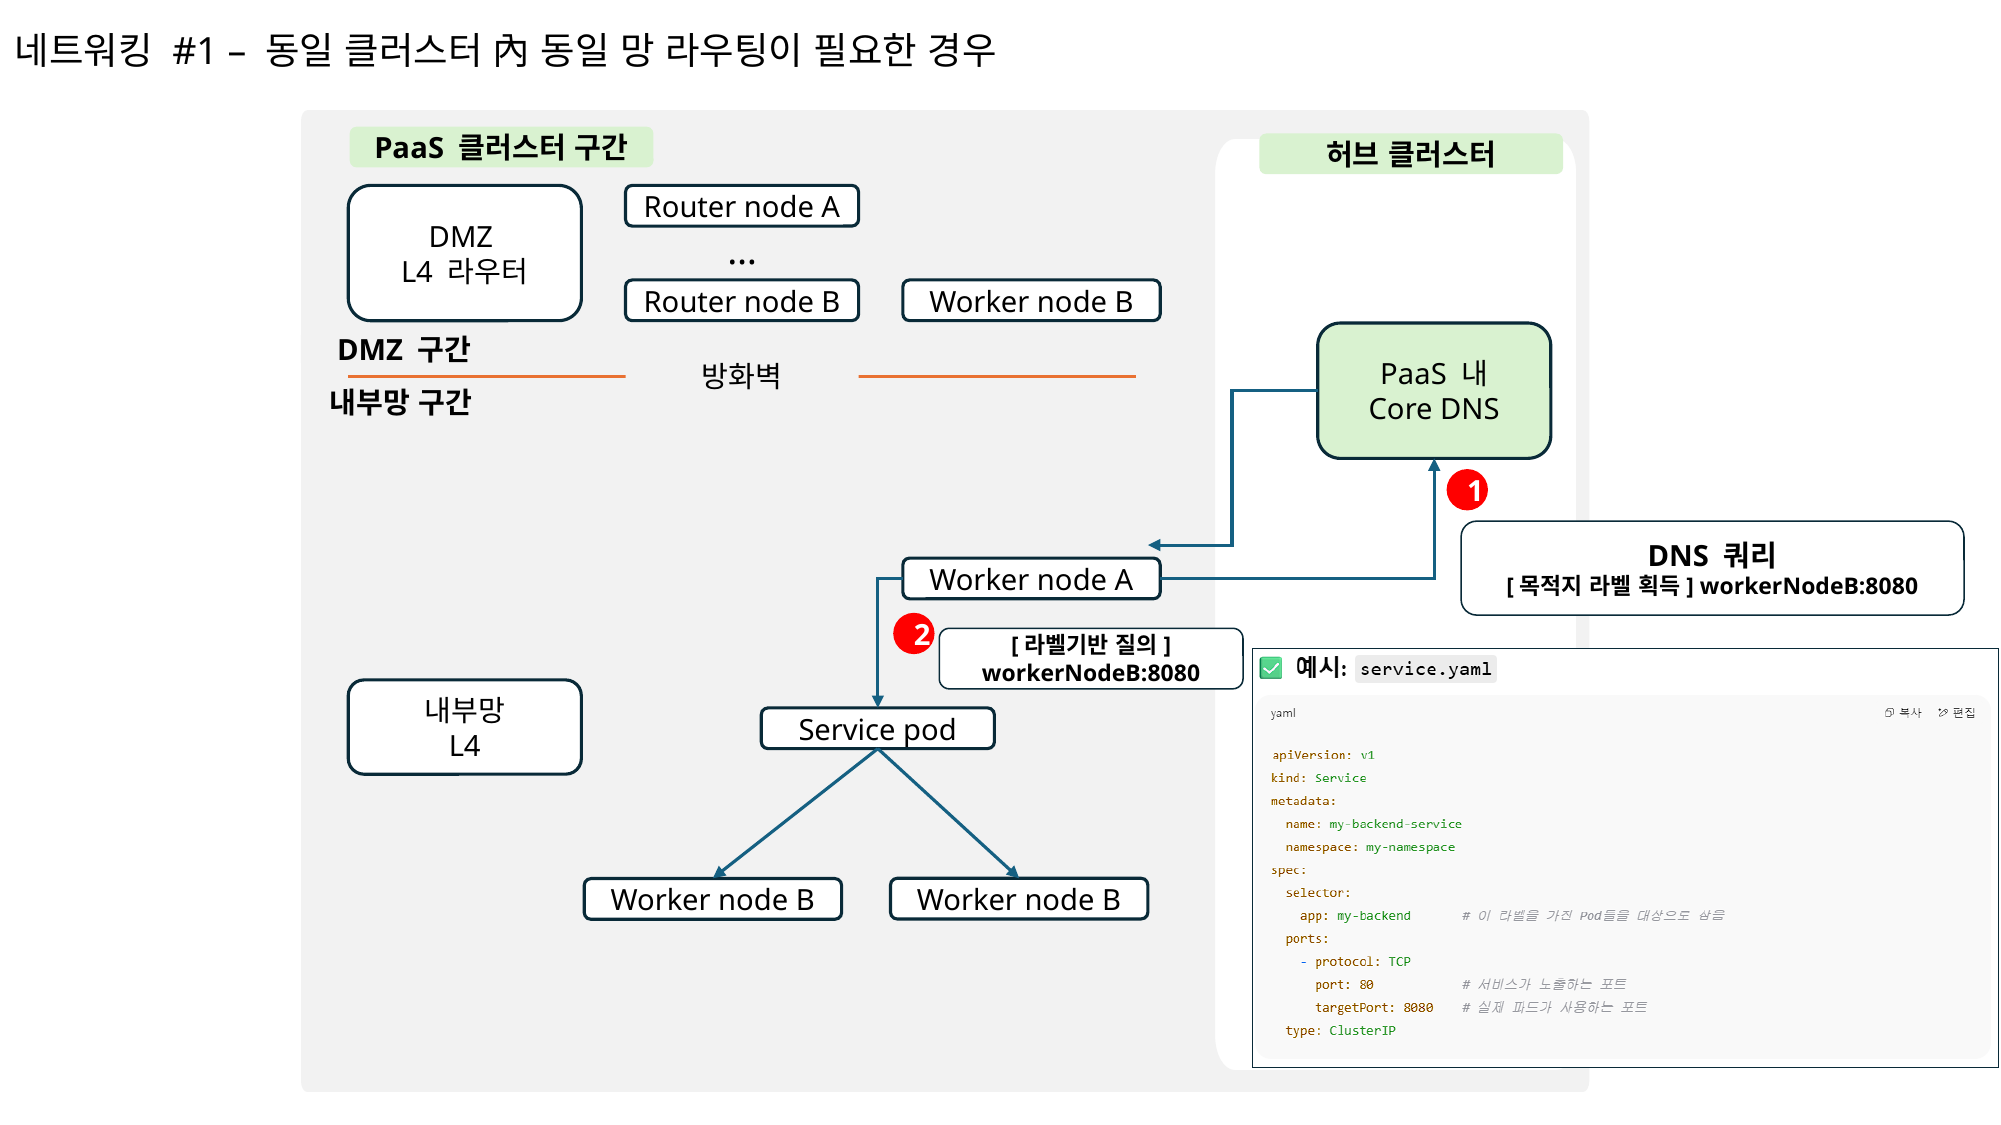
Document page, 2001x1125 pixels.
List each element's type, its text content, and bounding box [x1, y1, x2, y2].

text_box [1147, 390, 1319, 546]
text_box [877, 748, 1031, 879]
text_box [877, 577, 904, 709]
text_box 방화벽 [623, 377, 861, 399]
text_box 네트워킹 #1 – 동일 클러스터 內 동일 망 라우팅이 필요한 경우 [0, 19, 1416, 80]
text_box [299, 108, 1591, 1094]
text_box … [712, 219, 772, 280]
text_box 방화벽 [623, 354, 861, 375]
text_box Worker node B [901, 278, 1162, 323]
text_box Service pod [759, 706, 996, 748]
picture [1252, 647, 1999, 1068]
text_box Worker node B [582, 876, 844, 921]
text_box Worker node A [901, 556, 1162, 601]
text_box DNS 쿼리 [목적지 라벨 획득] workerNodeB:8080 [1459, 519, 1966, 617]
text_box Router node A [623, 183, 861, 228]
text_box 1 [1445, 467, 1490, 512]
text_box 허브 클러스터 [1257, 131, 1565, 176]
text_box PaaS 클러스터 구간 [348, 125, 656, 169]
text_box 2 [904, 611, 937, 656]
text_box [라벨기반 질의] workerNodeB:8080 [937, 626, 1245, 691]
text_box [1159, 457, 1435, 579]
text_box PaaS 내 Core DNS [1316, 321, 1553, 460]
text_box 내부망 구간 [299, 379, 504, 424]
text_box DMZ L4 라우터 [346, 183, 583, 323]
text_box DMZ 구간 [299, 327, 510, 372]
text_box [712, 748, 877, 879]
text_box Router node B [623, 278, 861, 323]
text_box Worker node B [888, 876, 1150, 921]
text_box 내부망 L4 [346, 678, 583, 776]
